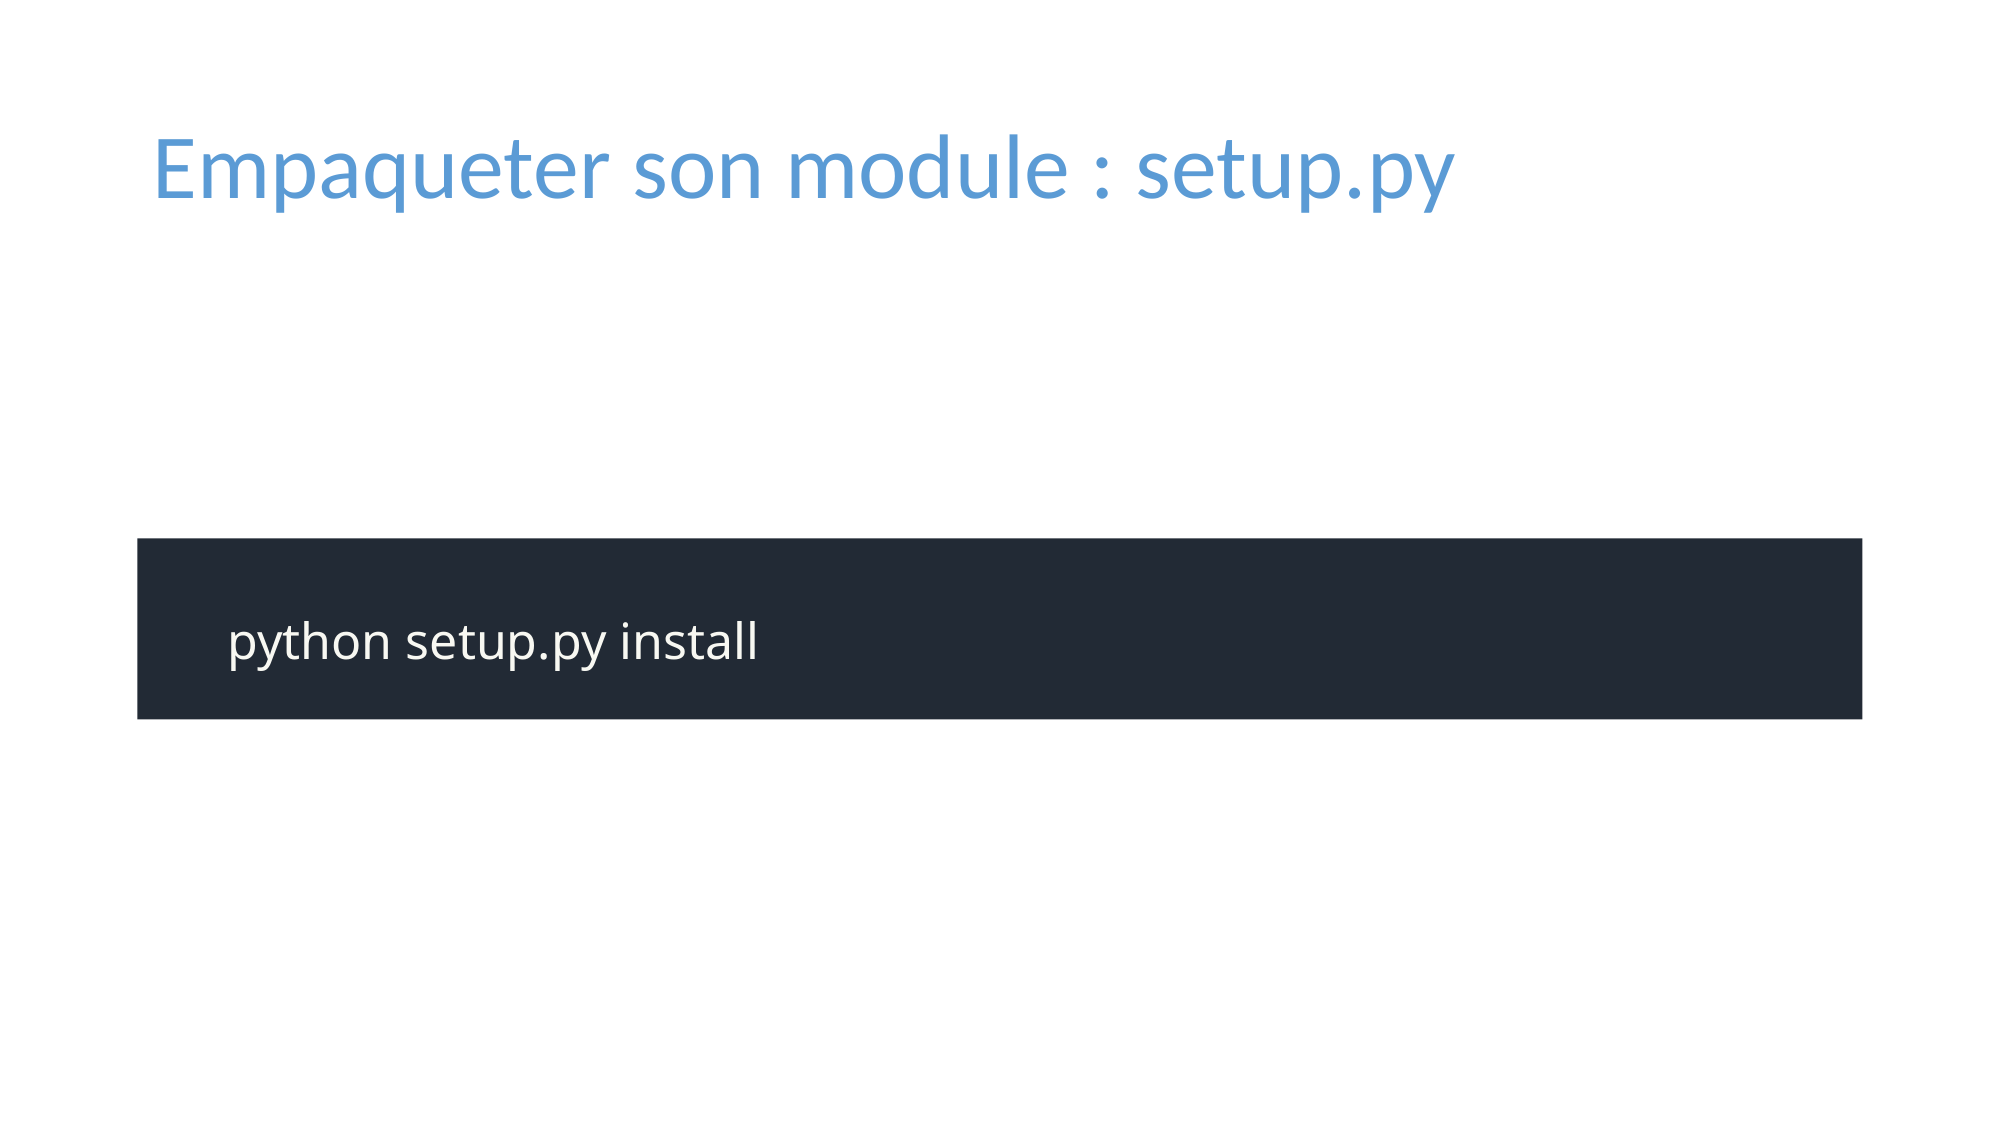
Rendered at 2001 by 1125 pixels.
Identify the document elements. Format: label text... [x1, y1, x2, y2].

title Empaqueter son module : setup.py [137, 59, 1863, 278]
list python setup.py install [137, 538, 1863, 720]
